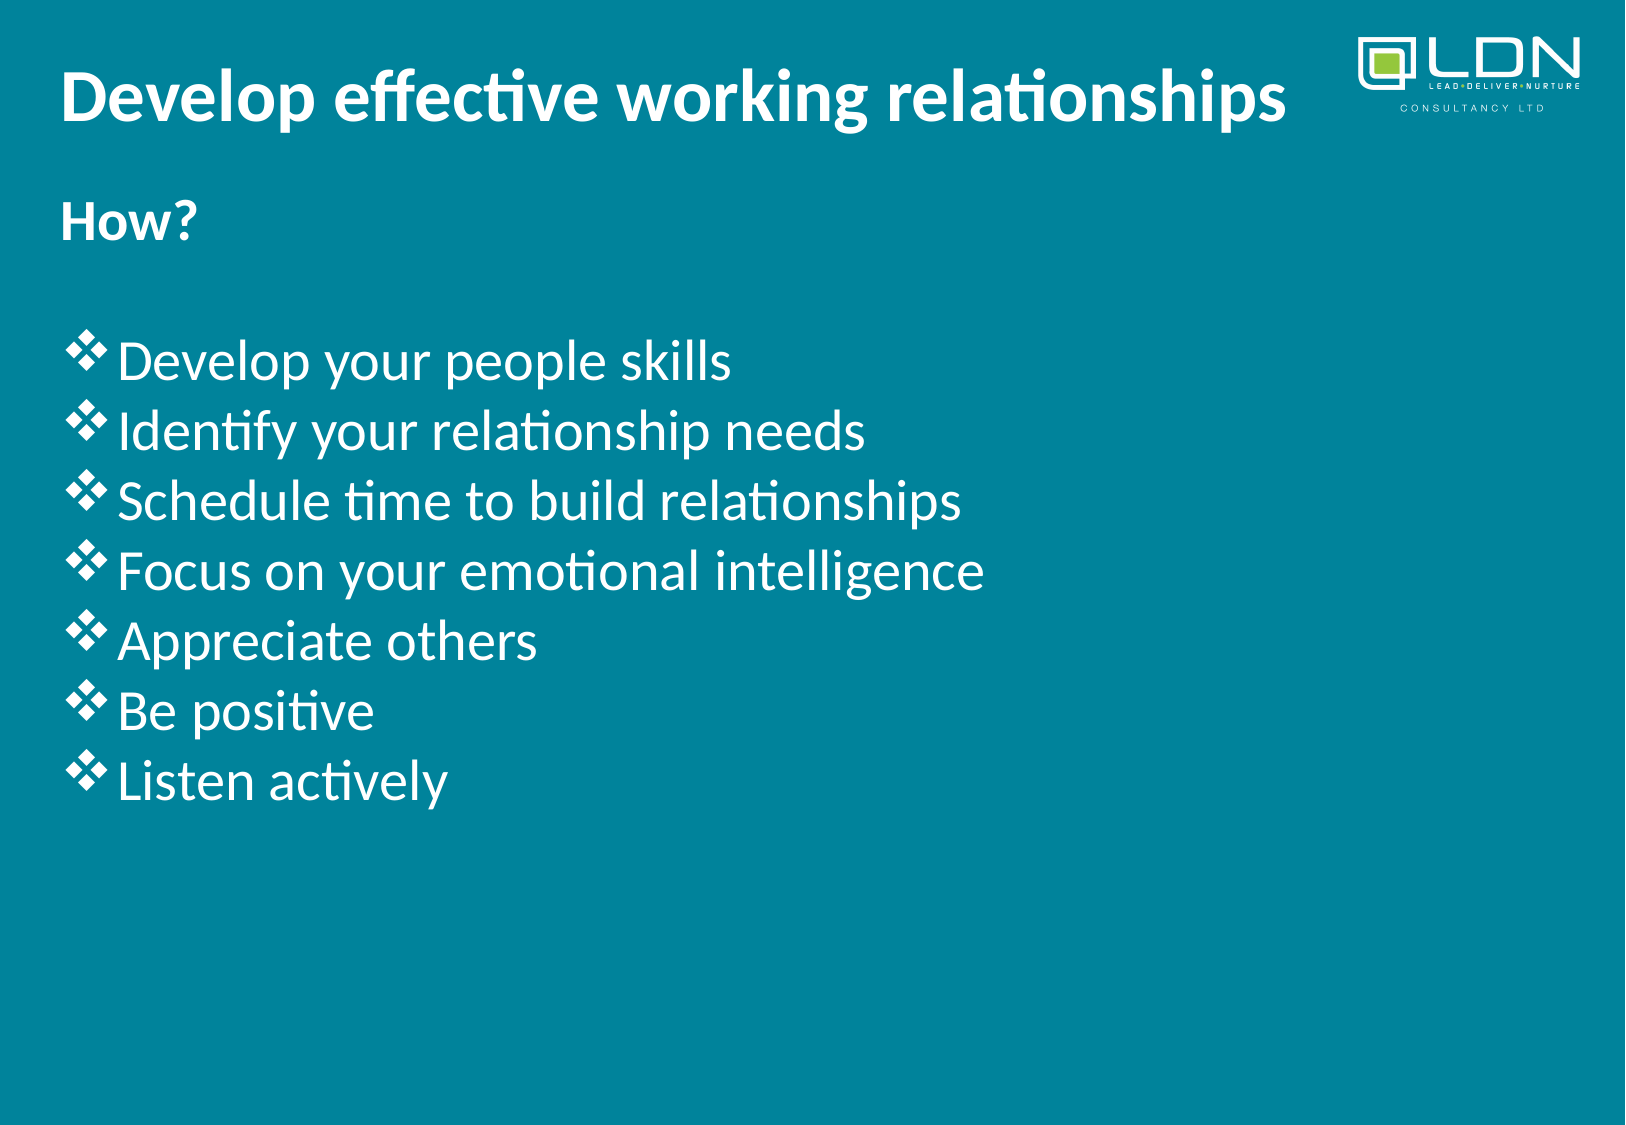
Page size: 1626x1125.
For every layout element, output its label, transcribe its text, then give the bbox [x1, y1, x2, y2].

title Develop effective working relationships [45, 34, 1337, 149]
picture [1337, 19, 1601, 128]
text_box How? Develop your people skills Identify your relationship needs Schedule time to build relationships Focus on your emotional intelligence Appreciate others Be positive Listen actively [45, 174, 1563, 920]
